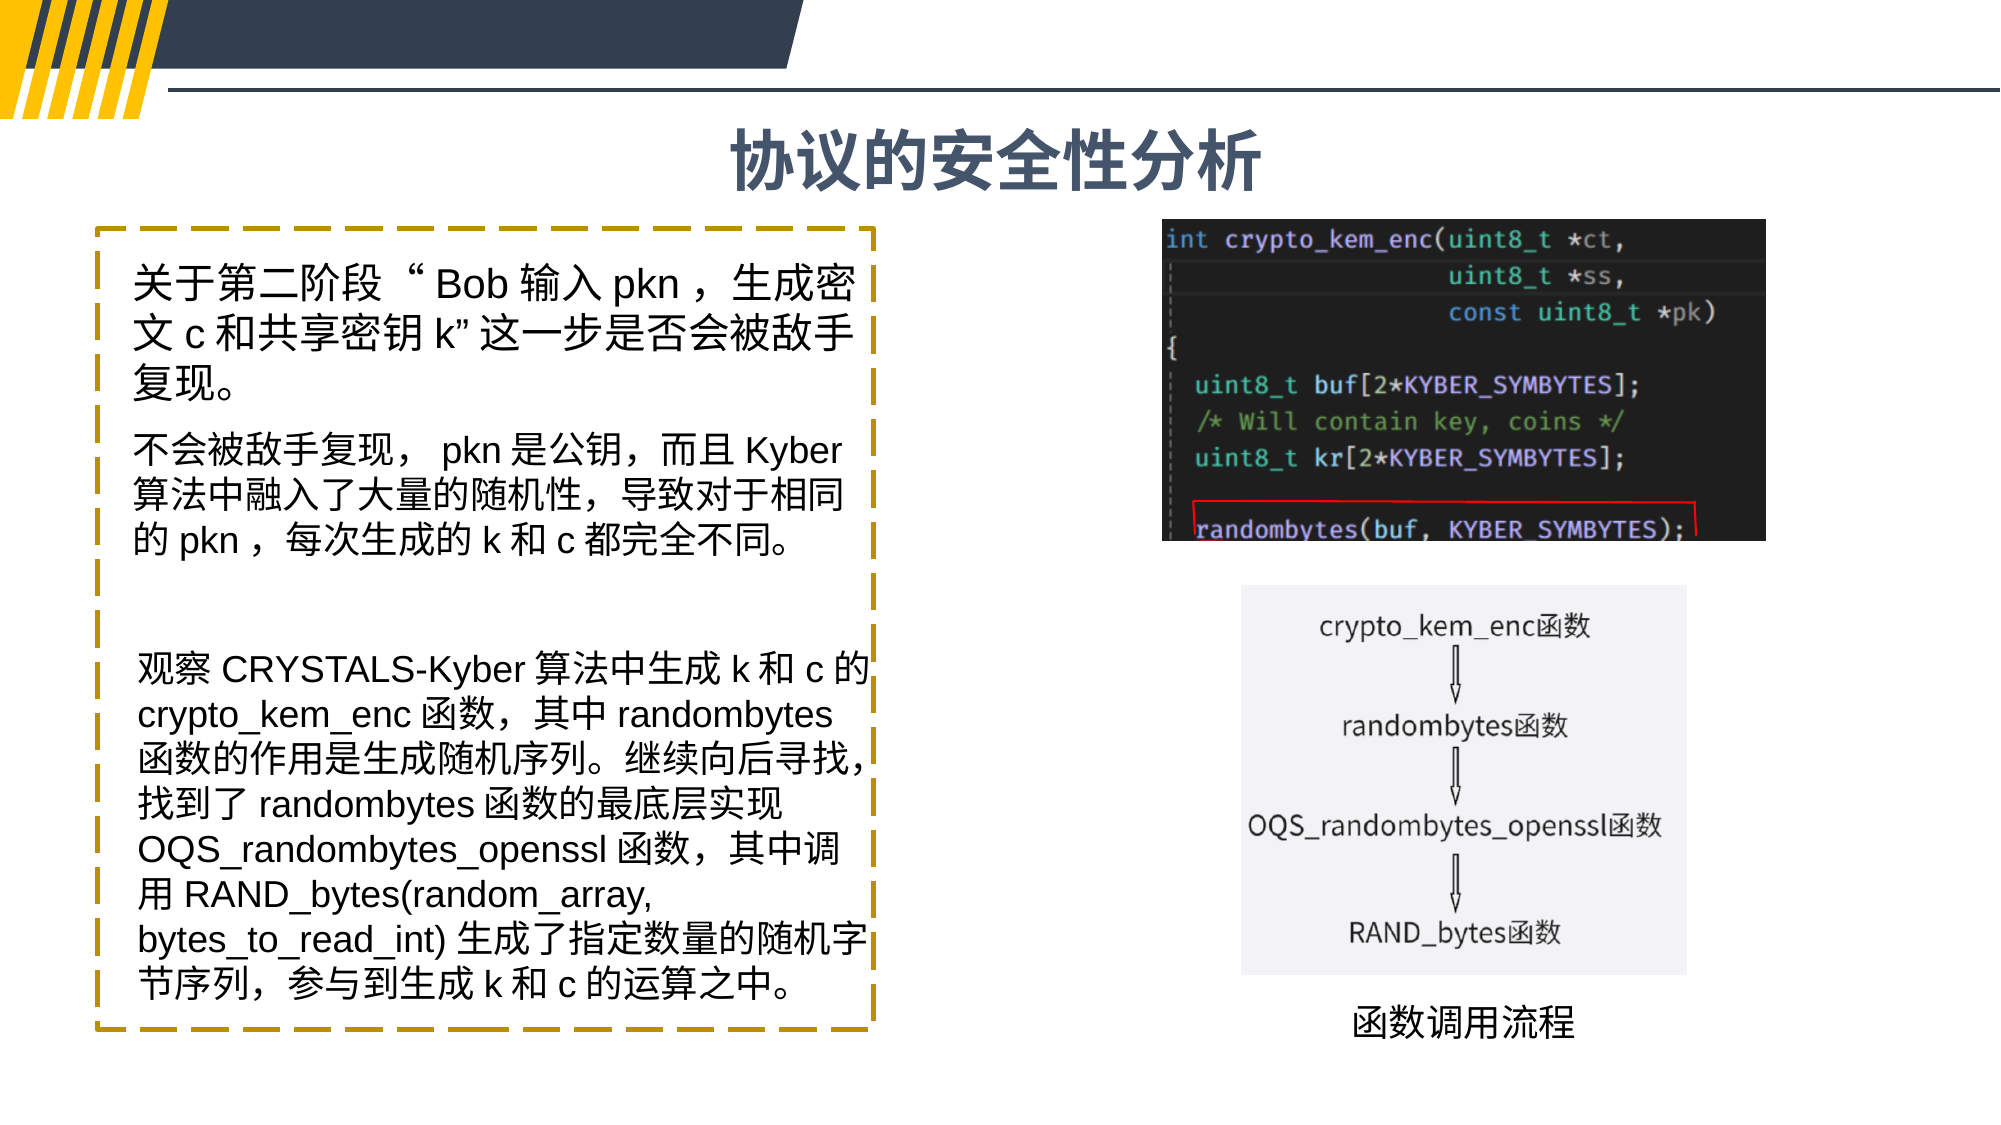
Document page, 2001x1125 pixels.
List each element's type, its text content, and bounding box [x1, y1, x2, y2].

text_box 函数调用流程 [1312, 992, 1616, 1048]
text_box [0, 0, 169, 119]
text_box [169, 0, 805, 70]
picture [1161, 219, 1766, 541]
text_box 协议的安全性分析 [714, 111, 1278, 207]
text_box [97, 228, 874, 1030]
text_box [106, 239, 915, 1048]
picture [1241, 584, 1687, 975]
